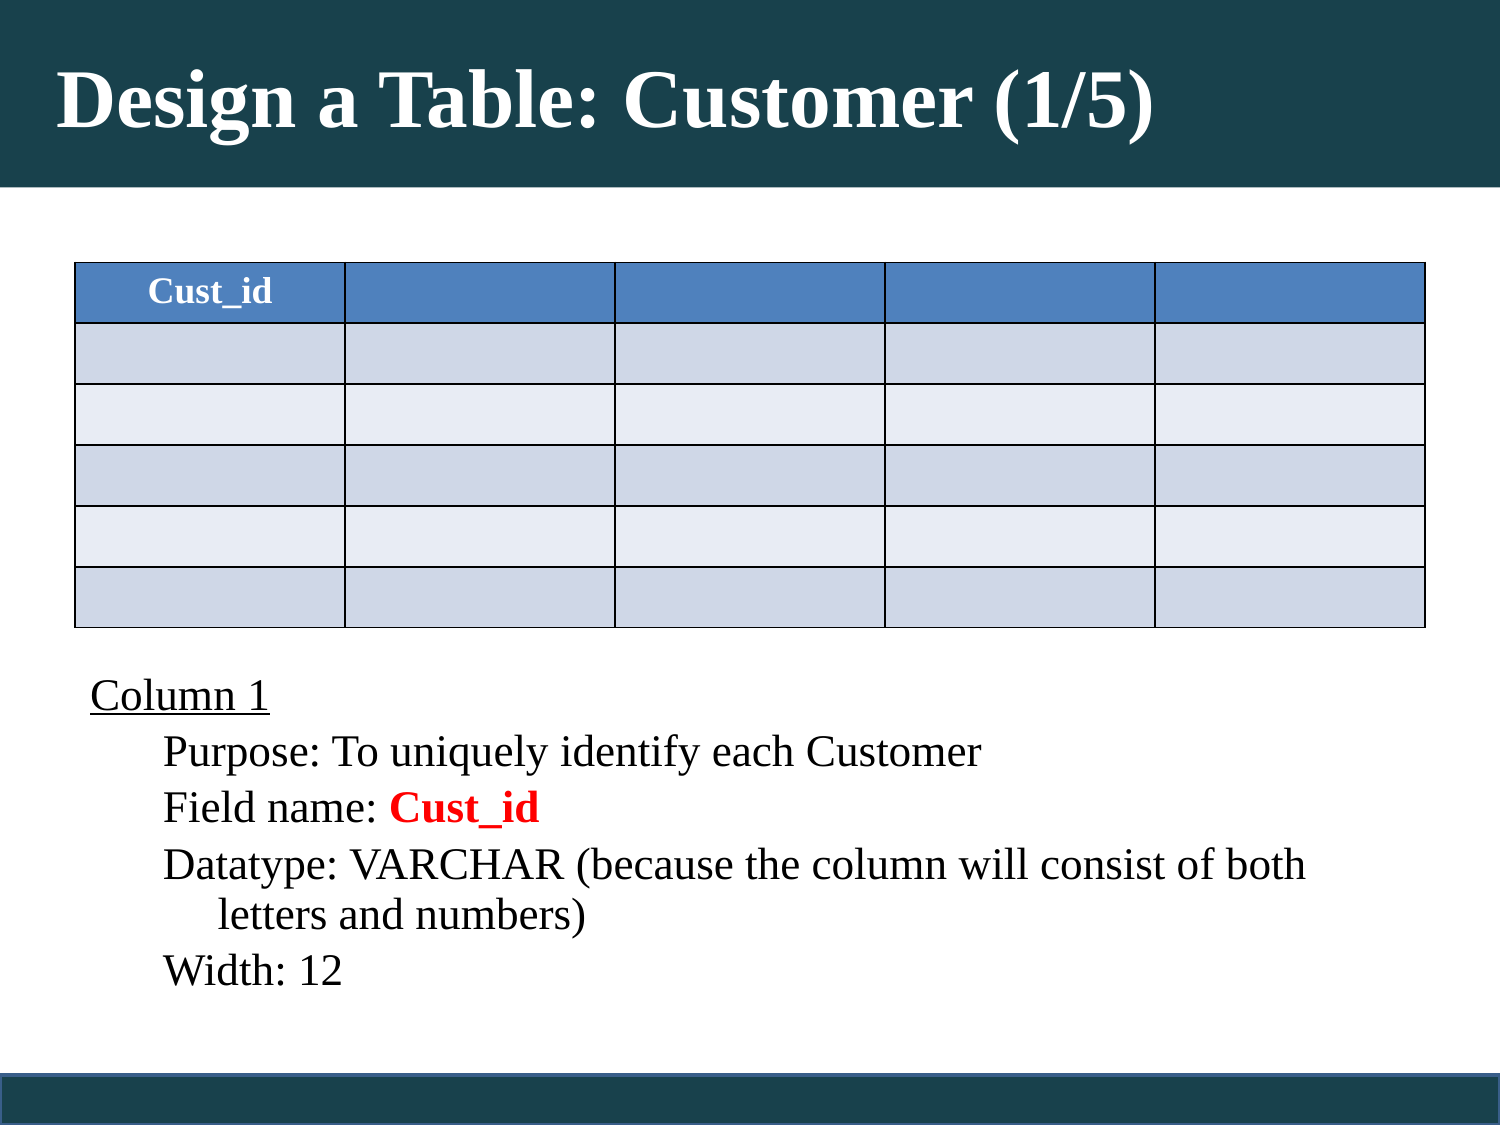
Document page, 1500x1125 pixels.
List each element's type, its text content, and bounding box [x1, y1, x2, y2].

table_cell [1156, 324, 1424, 383]
table_cell [76, 385, 344, 444]
table_header [1156, 263, 1424, 322]
table_cell [886, 385, 1154, 444]
table_cell [616, 568, 884, 627]
table_cell [1156, 568, 1424, 627]
table_cell [1156, 507, 1424, 566]
table_header [886, 263, 1154, 322]
table_header [616, 263, 884, 322]
table_cell [616, 385, 884, 444]
table_cell [1156, 446, 1424, 505]
table_cell [1156, 385, 1424, 444]
table_cell [346, 324, 614, 383]
table_cell [616, 507, 884, 566]
table_header [346, 263, 614, 322]
table_cell [616, 446, 884, 505]
text_box Column 1 Purpose: To uniquely identify each Customer Field name: Cust_id Datatype: VARCHAR (because the column will consist of both letters and numbers) Width: 12 [74, 662, 1425, 1005]
table_cell [616, 324, 884, 383]
table_cell [886, 446, 1154, 505]
table_cell [886, 507, 1154, 566]
table_cell [346, 446, 614, 505]
title Design a Table: Customer (1/5) [0, 0, 1500, 188]
table_cell [76, 324, 344, 383]
table_cell [886, 324, 1154, 383]
table_cell [76, 446, 344, 505]
table_cell [346, 507, 614, 566]
table_cell [76, 507, 344, 566]
table_cell [76, 568, 344, 627]
table_cell [886, 568, 1154, 627]
table_cell [346, 568, 614, 627]
table_cell [346, 385, 614, 444]
table_header Cust_id [76, 263, 344, 322]
